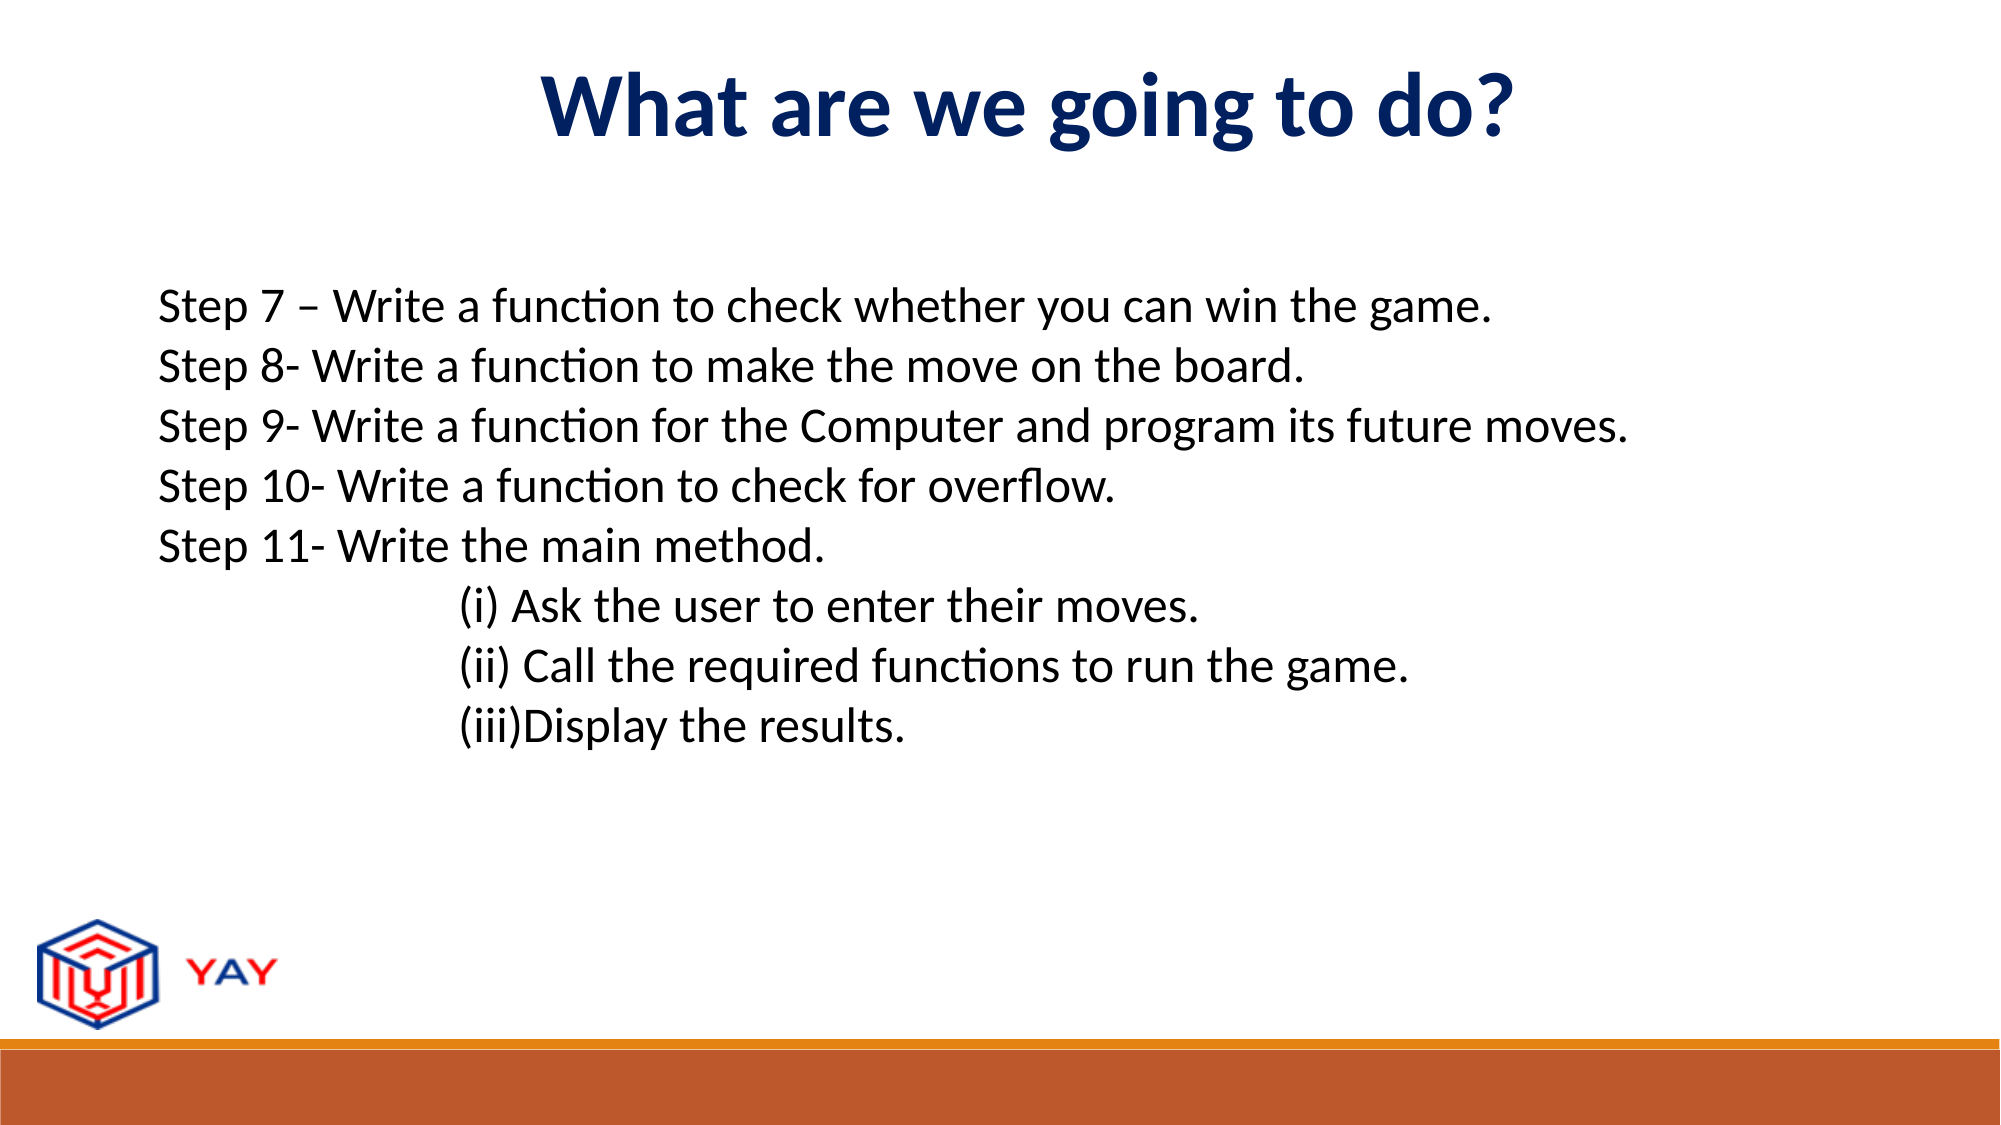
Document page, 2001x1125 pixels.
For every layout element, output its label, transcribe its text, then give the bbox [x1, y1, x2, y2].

text_box Step 7 – Write a function to check whether you can win the game. Step 8- Write a function to make the move on the board. Step 9- Write a function for the Computer and program its future moves. Step 10- Write a function to check for overflow. Step 11- Write the main method. (i) Ask the user to enter their moves. (ii) Call the required functions to run the game. (iii)Display the results. [143, 265, 1888, 761]
picture [36, 919, 279, 1030]
text_box What are we going to do? [525, 37, 1563, 163]
